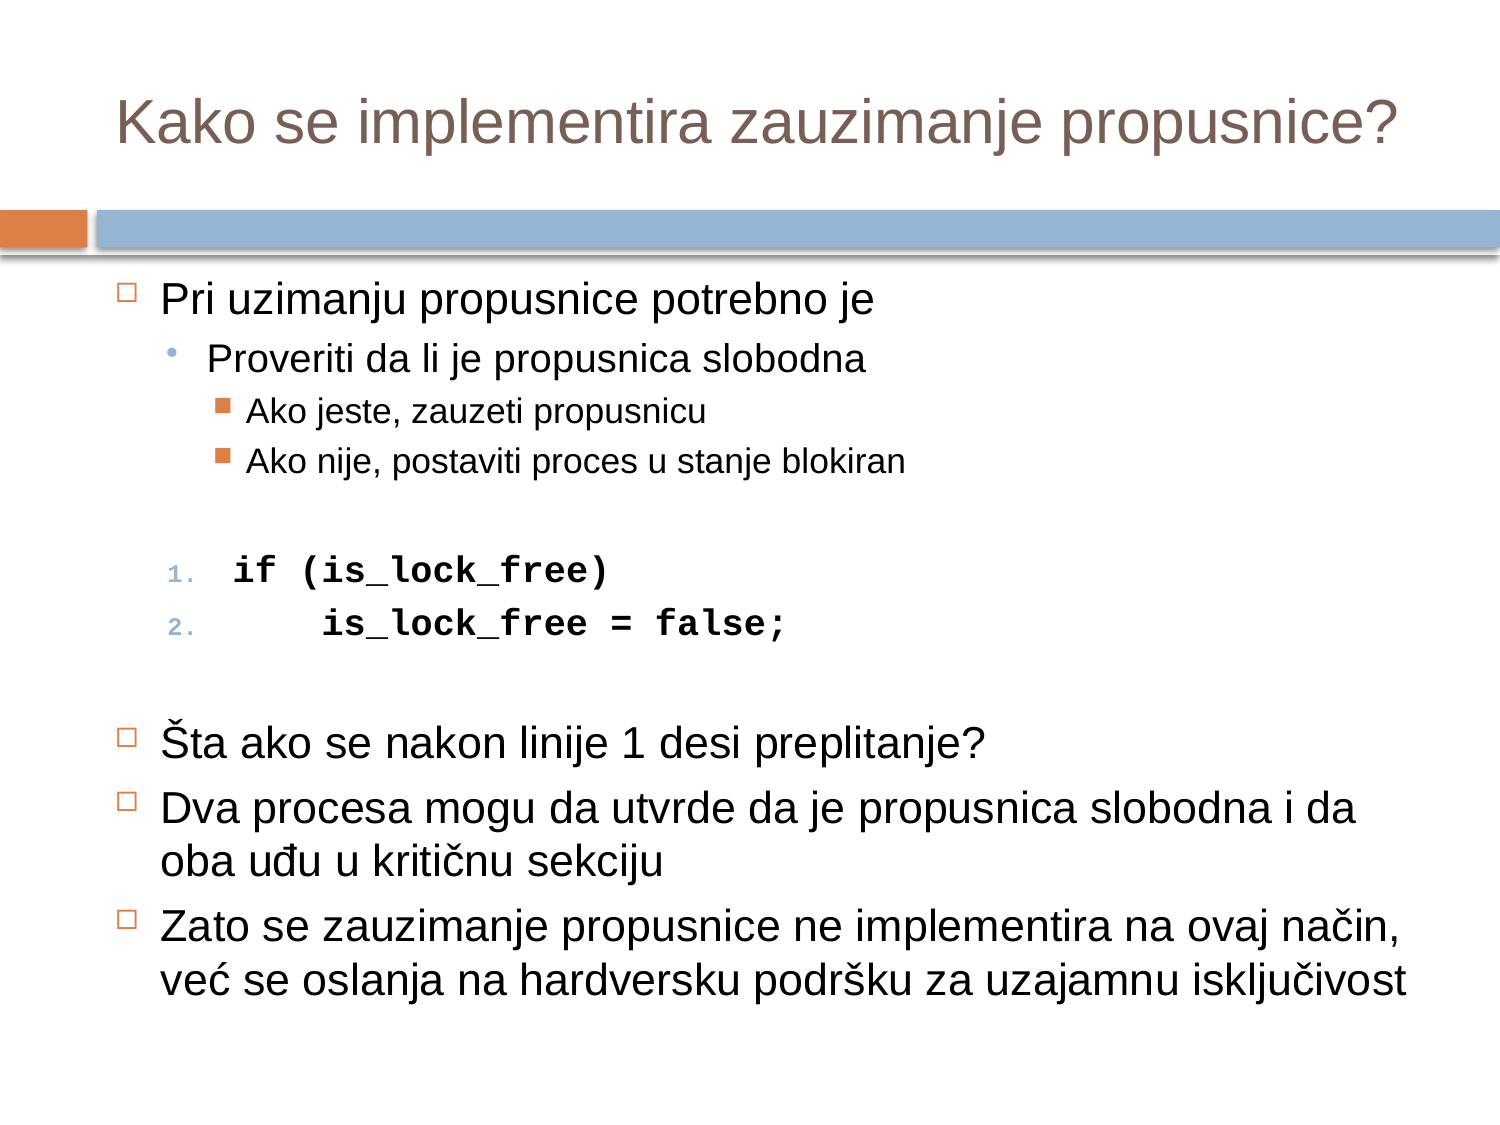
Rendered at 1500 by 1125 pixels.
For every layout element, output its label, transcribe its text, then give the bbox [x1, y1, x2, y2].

title Kako se implementira zauzimanje propusnice? [100, 37, 1438, 200]
list Pri uzimanju propusnice potrebno je Proveriti da li je propusnica slobodna Ako jeste, zauzeti propusnicu Ako nije, postaviti proces u stanje blokiran if (is_lock_free) is_lock_free = false; Šta ako se nakon linije 1 desi preplitanje? Dva procesa mogu da utvrde da je propusnica slobodna i da oba uđu u kritičnu sekciju Zato se zauzimanje propusnice ne implementira na ovaj način, već se oslanja na hardversku podršku za uzajamnu isključivost [100, 262, 1438, 1063]
